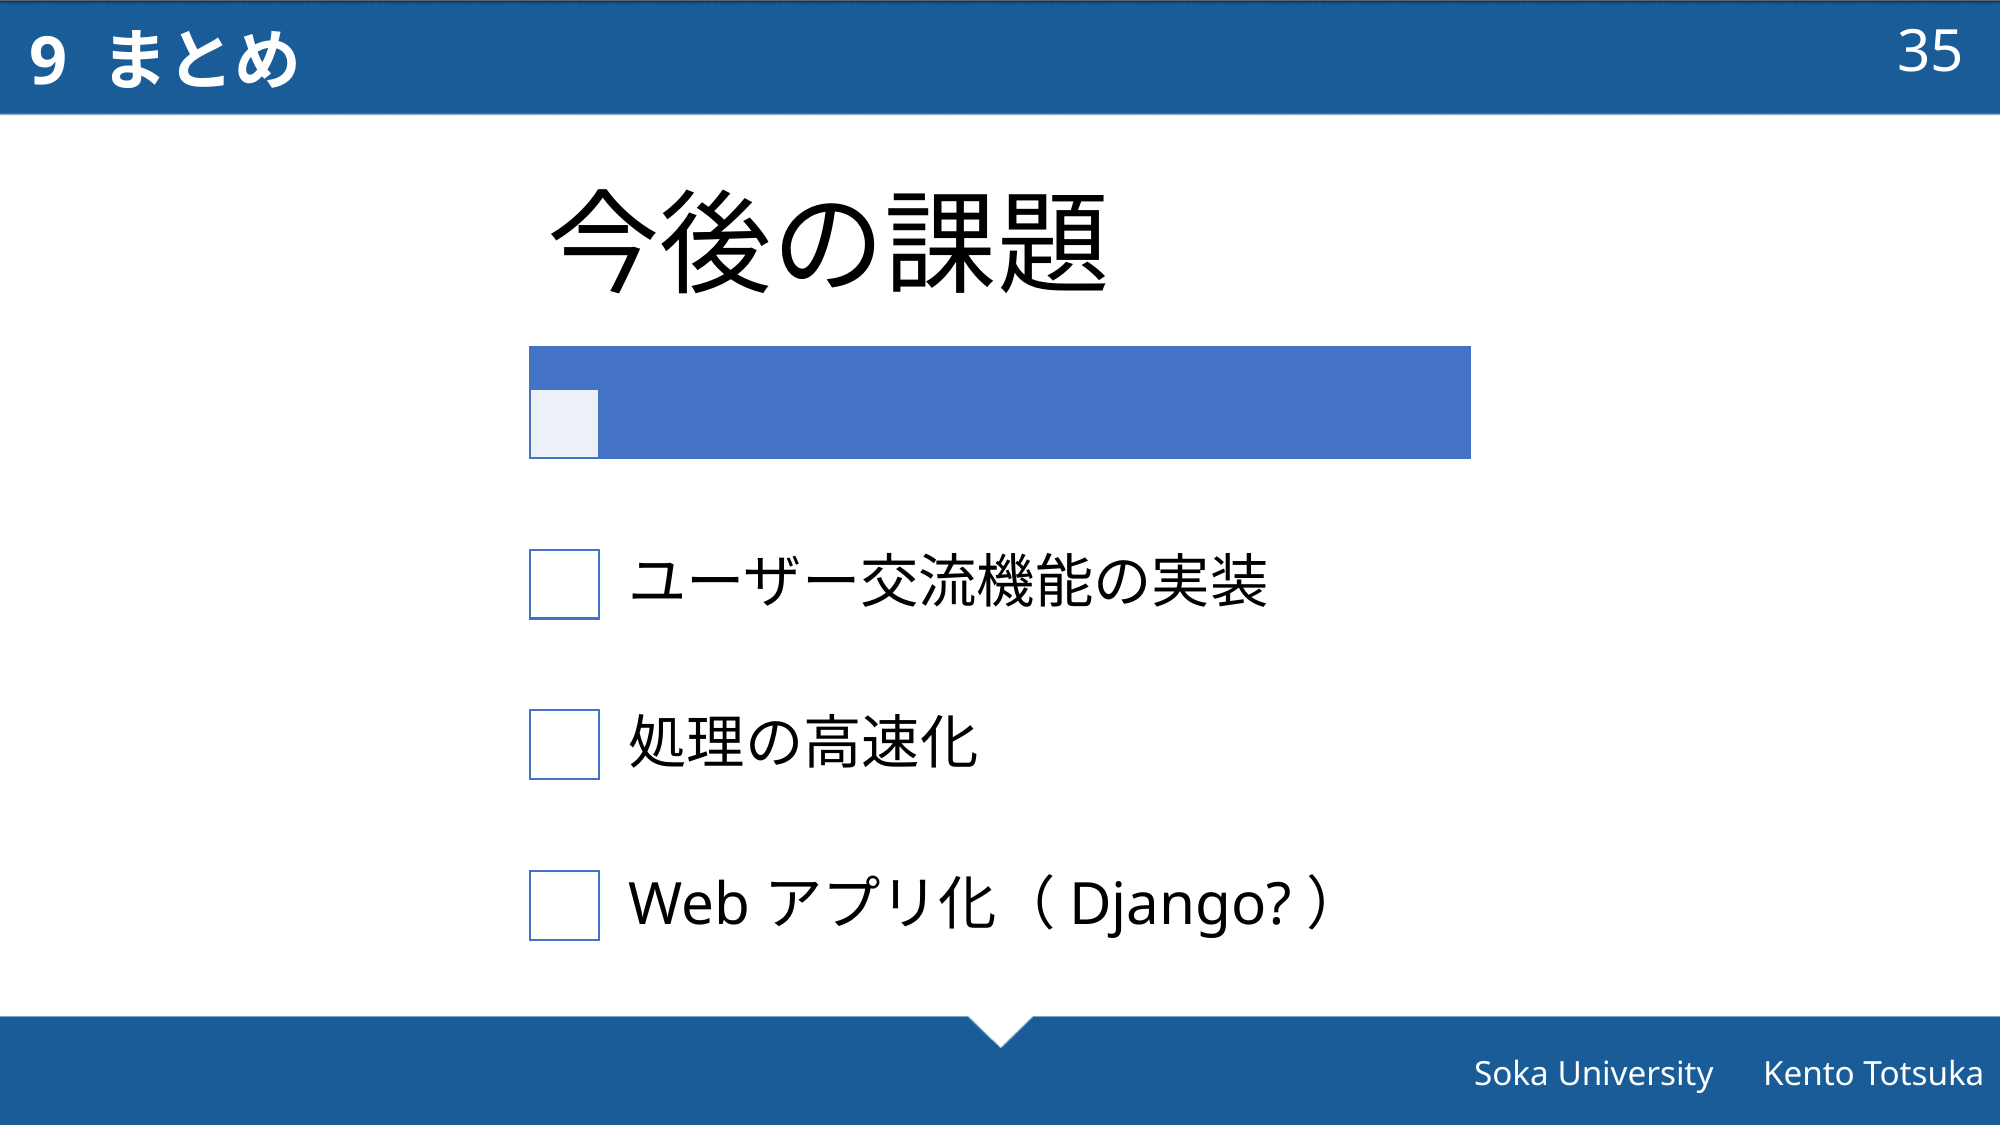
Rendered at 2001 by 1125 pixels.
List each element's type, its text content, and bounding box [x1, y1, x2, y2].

text_box Soka University Kento Totsuka [1459, 1044, 2000, 1100]
slide_number 34 [1528, 22, 1979, 83]
picture [0, 0, 2000, 1125]
text_box 9 まとめ [15, 10, 317, 106]
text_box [187, 148, 1813, 987]
